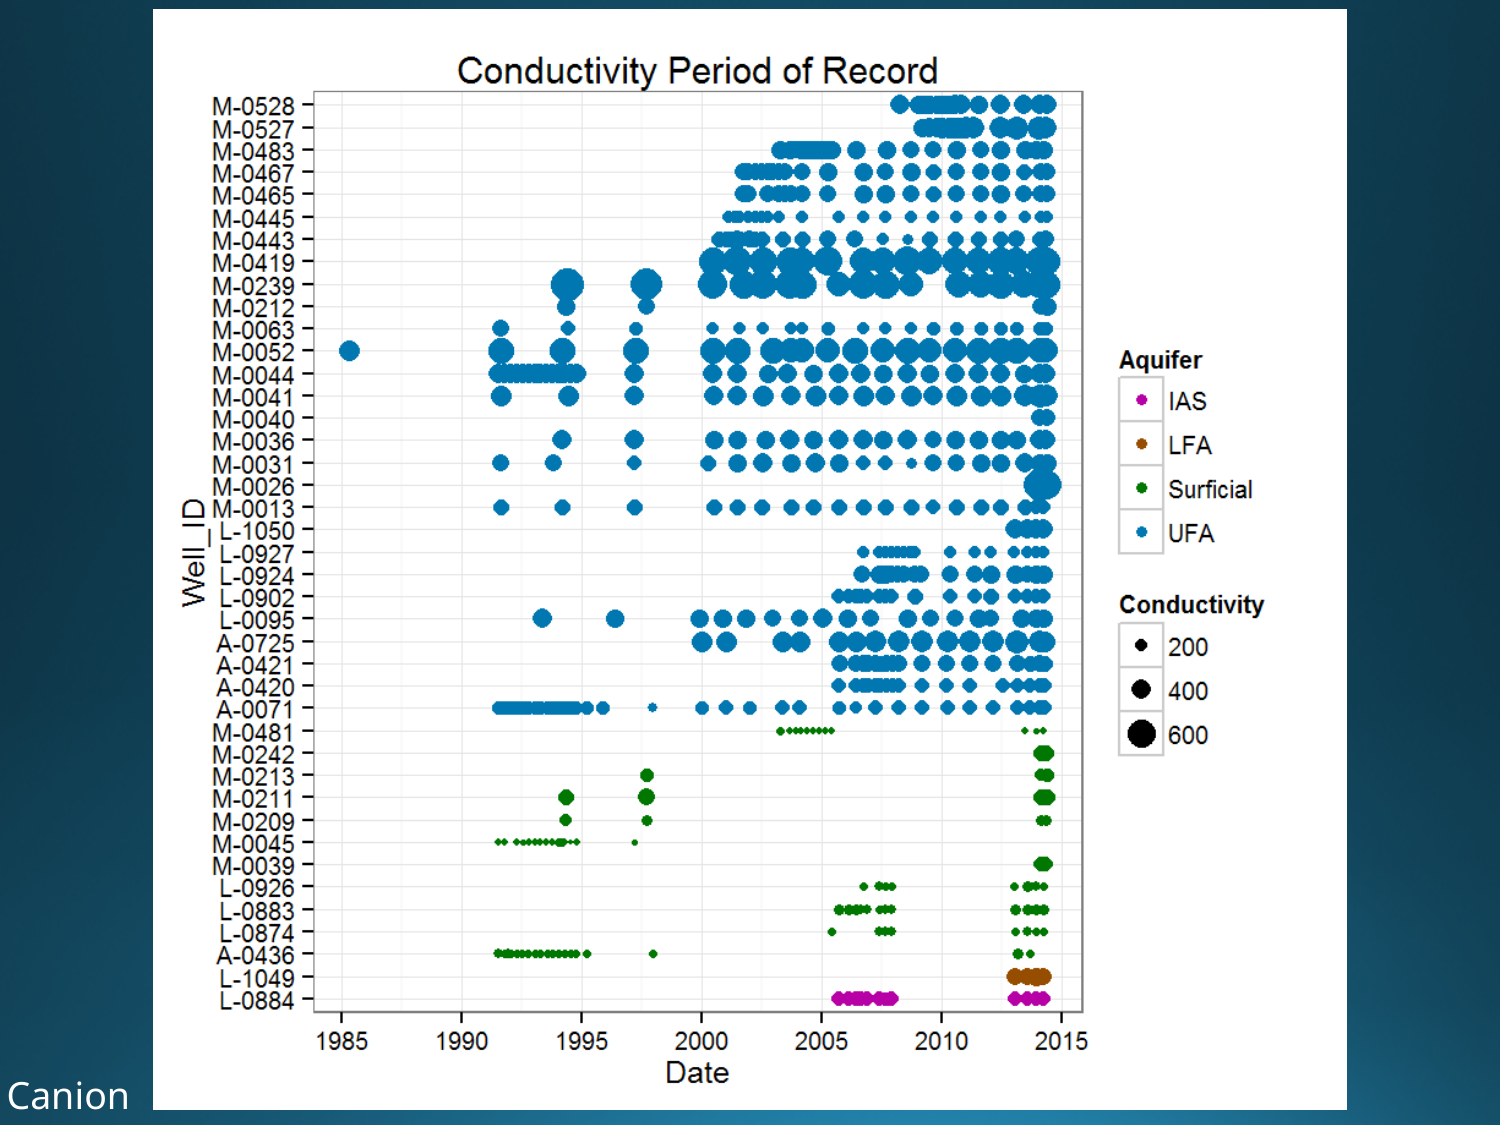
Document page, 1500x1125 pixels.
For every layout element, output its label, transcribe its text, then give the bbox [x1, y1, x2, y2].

text_box Canion [0, 1064, 146, 1125]
picture [0, 0, 1500, 1125]
